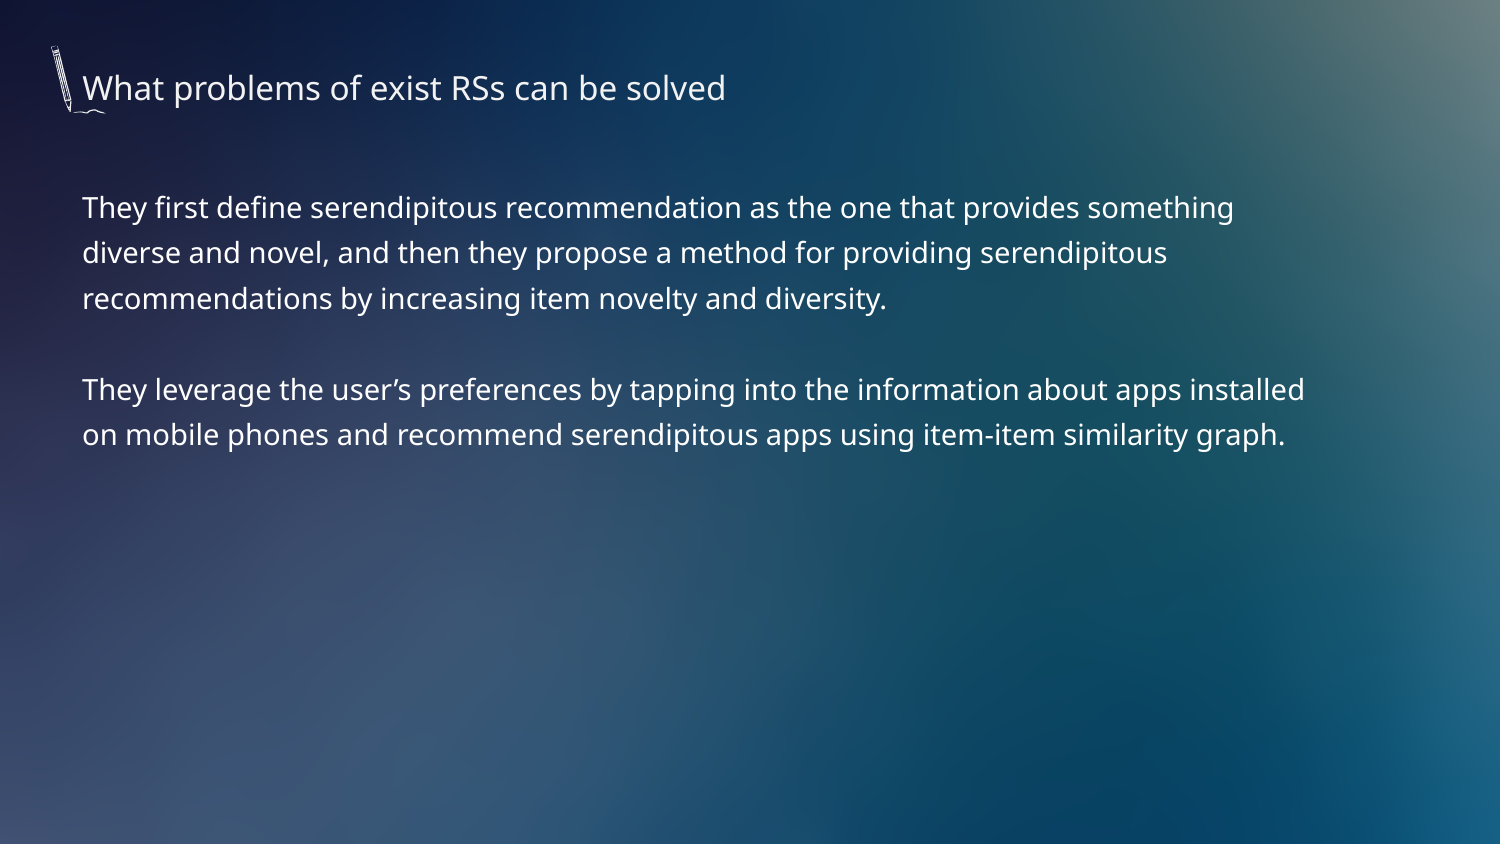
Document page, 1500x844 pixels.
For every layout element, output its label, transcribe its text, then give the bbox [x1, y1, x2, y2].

picture [0, 0, 1500, 844]
text_box What problems of exist RSs can be solved [67, 59, 1167, 115]
text_box They first define serendipitous recommendation as the one that provides something diverse and novel, and then they propose a method for providing serendipitous recommendations by increasing item novelty and diversity. They leverage the user’s preferences by tapping into the information about apps installed on mobile phones and recommend serendipitous apps using item-item similarity graph. [67, 141, 1350, 537]
